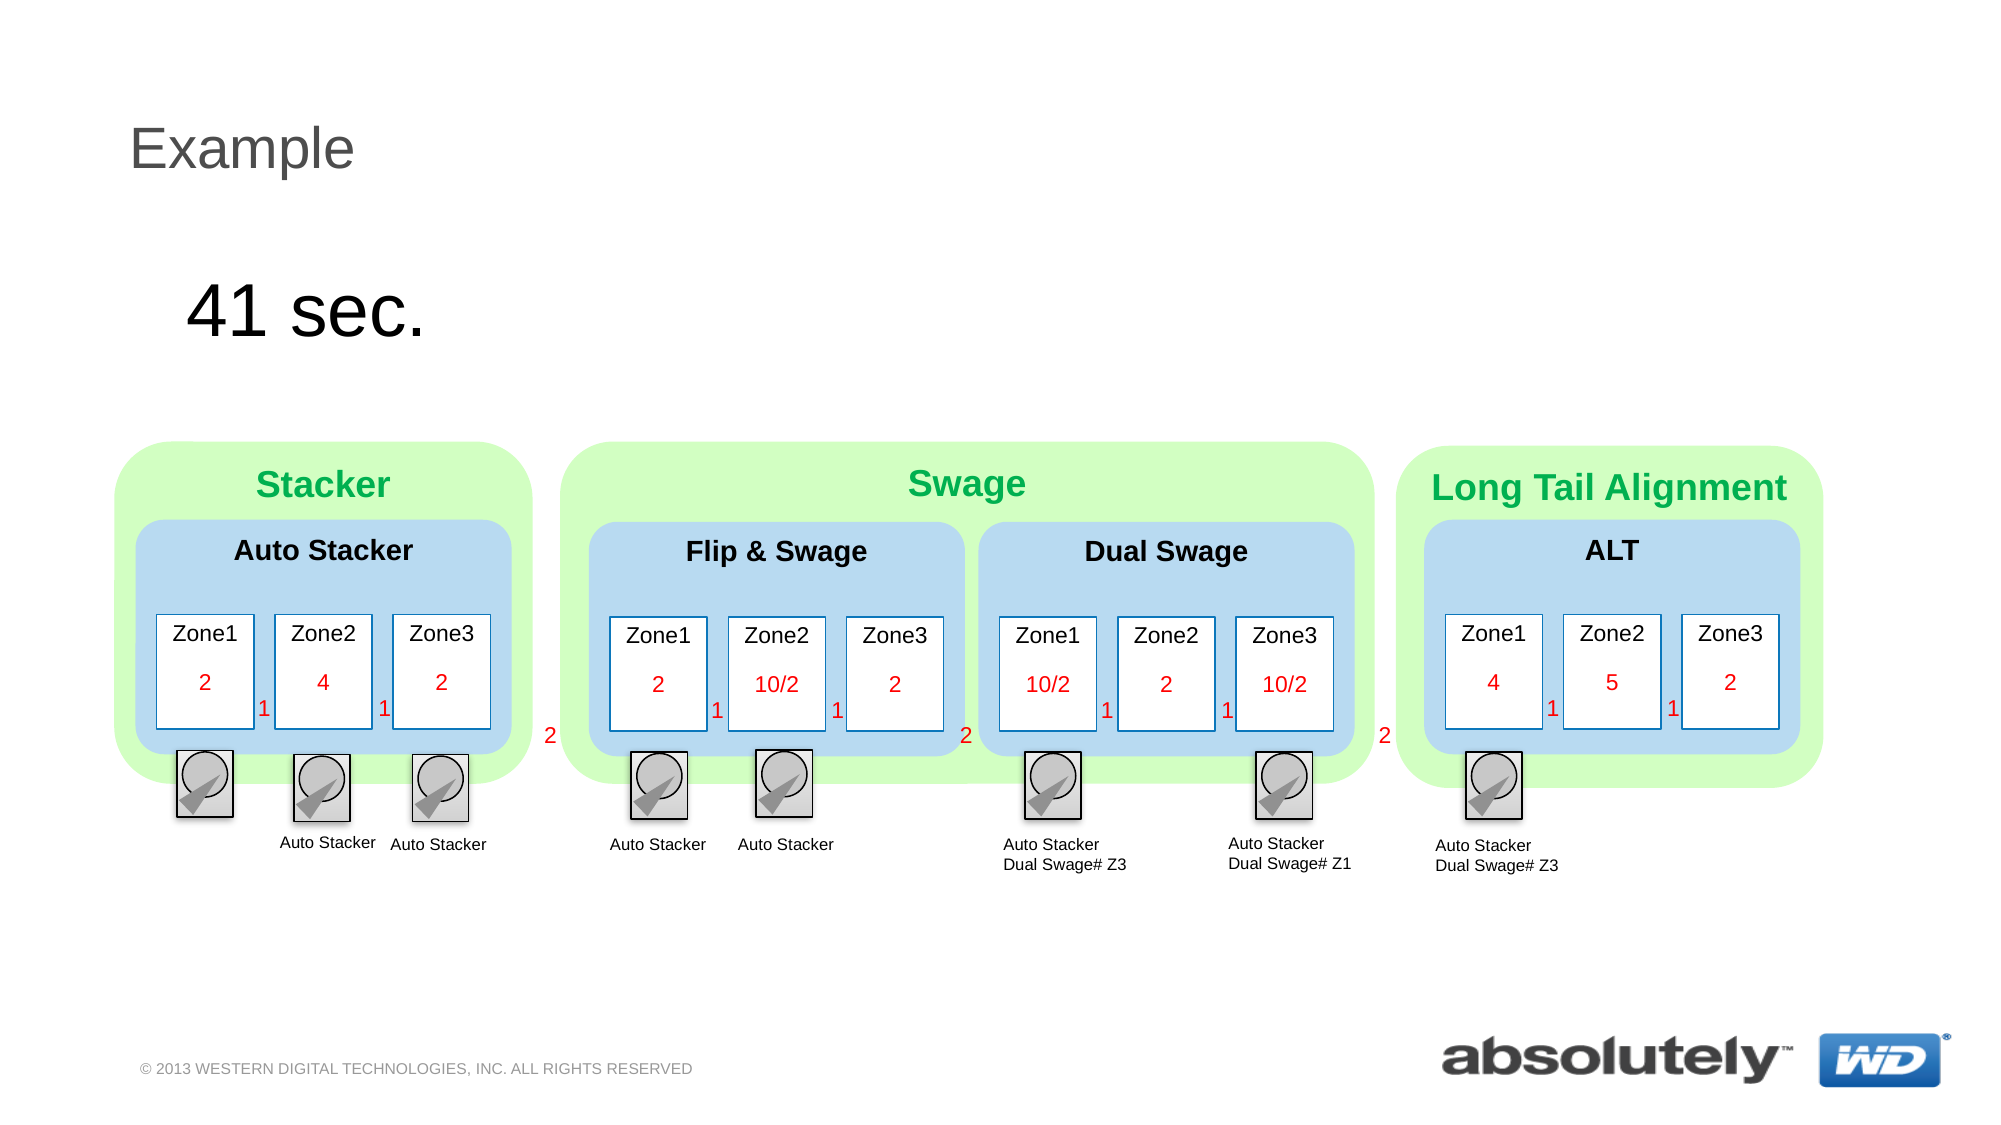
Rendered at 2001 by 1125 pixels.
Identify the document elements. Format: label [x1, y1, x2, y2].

text_box [1213, 825, 1367, 881]
text_box [114, 441, 1824, 822]
text_box [723, 826, 850, 862]
text_box [1420, 827, 1574, 882]
title [114, 105, 1877, 194]
picture [1437, 1031, 1954, 1089]
text_box [595, 826, 722, 862]
text_box [265, 824, 502, 862]
text_box [171, 253, 443, 359]
text_box [988, 826, 1142, 882]
